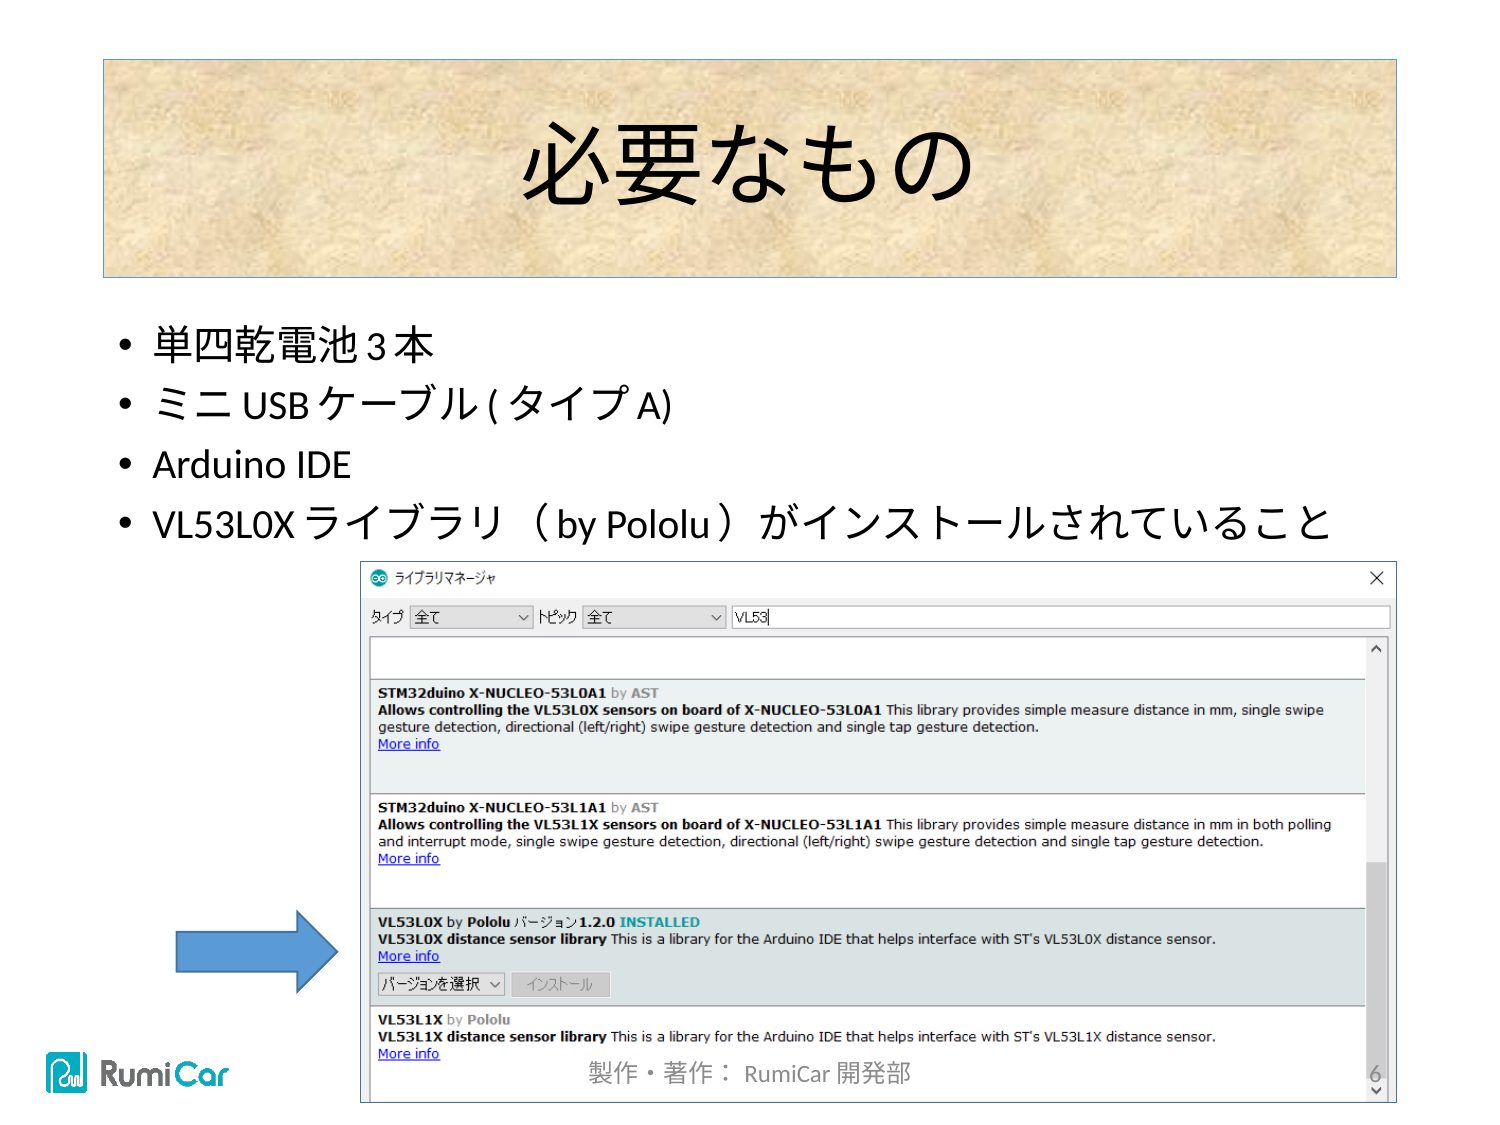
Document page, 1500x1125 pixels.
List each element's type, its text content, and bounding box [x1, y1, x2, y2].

text_box [175, 909, 339, 994]
title 必要なもの [103, 59, 1397, 278]
picture [360, 561, 1397, 1103]
picture [46, 1052, 229, 1093]
list 単四乾電池3本 ミニUSBケーブル(タイプA) Arduino IDE VL53L0Xライブラリ（by Pololu）がインストールされていること [103, 316, 1397, 587]
